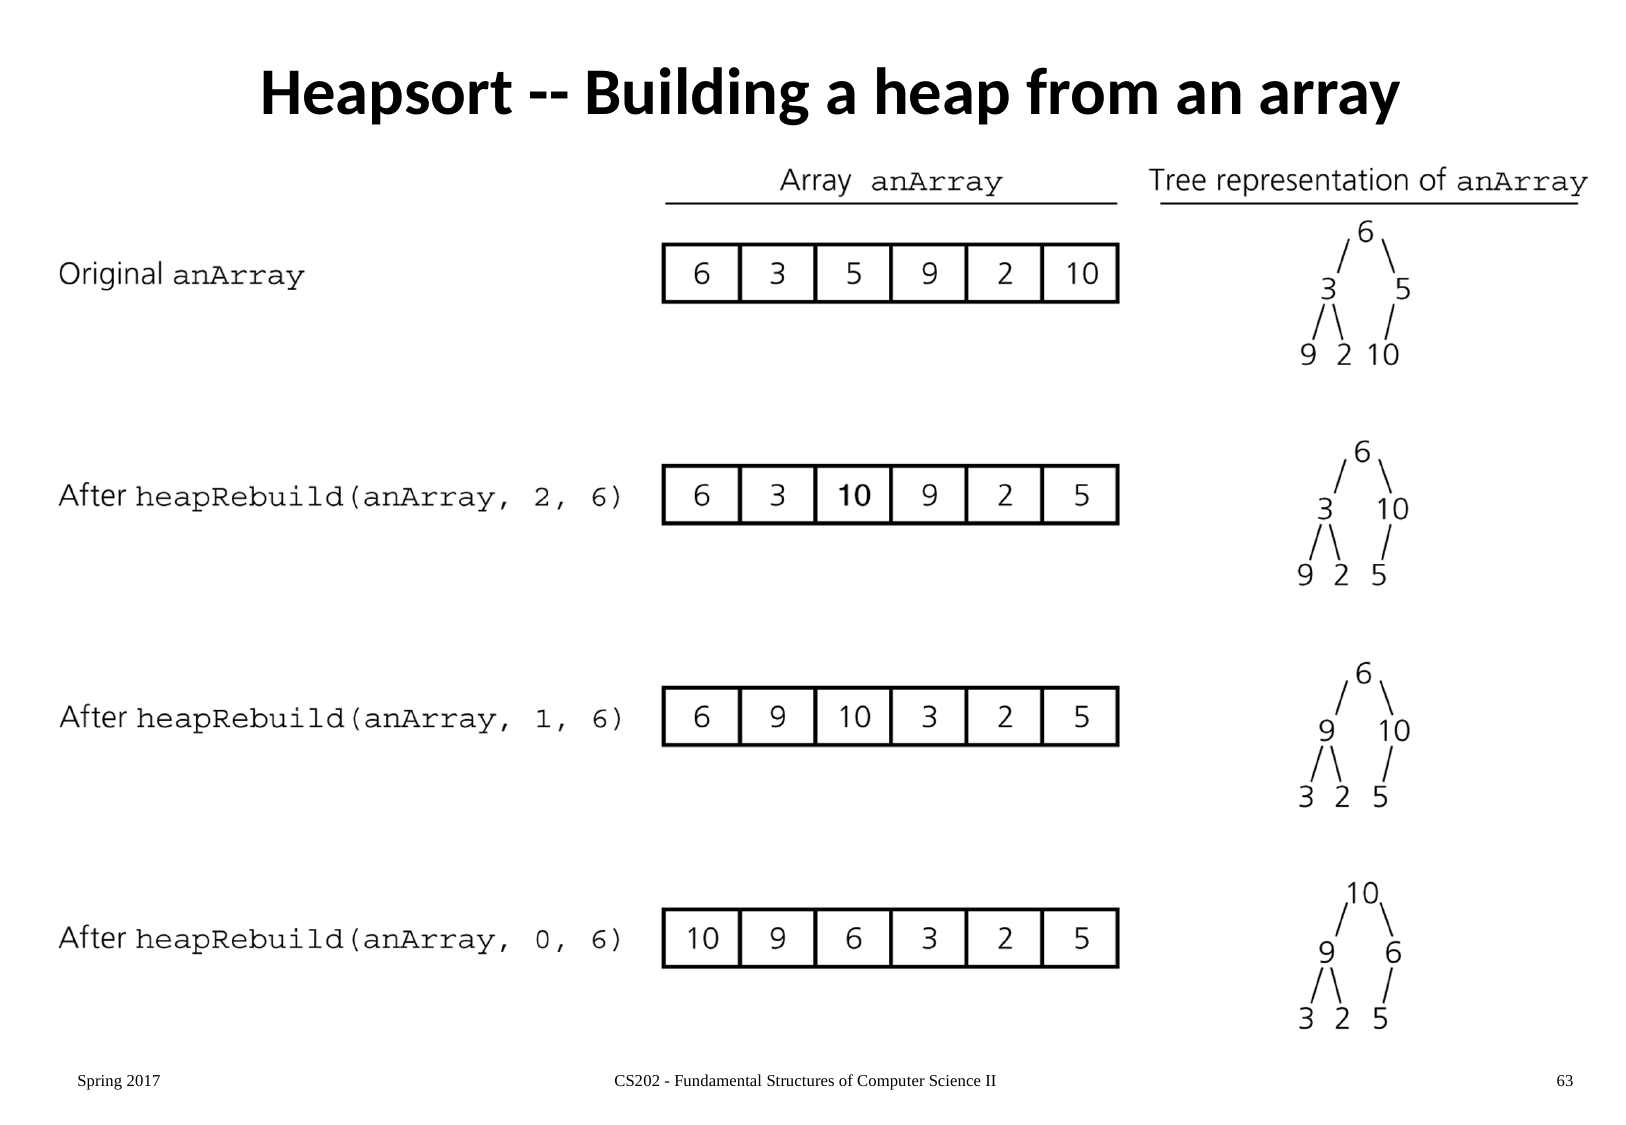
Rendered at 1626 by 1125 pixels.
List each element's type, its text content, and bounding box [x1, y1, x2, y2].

slide_number Spring 2017 [62, 1062, 402, 1101]
slide_number 63 [1249, 1062, 1589, 1101]
footer CS202 - Fundamental Structures of Computer Science II [500, 1062, 1111, 1101]
title Heapsort -- Building a heap from an array [62, 24, 1600, 150]
picture [49, 162, 1588, 1036]
